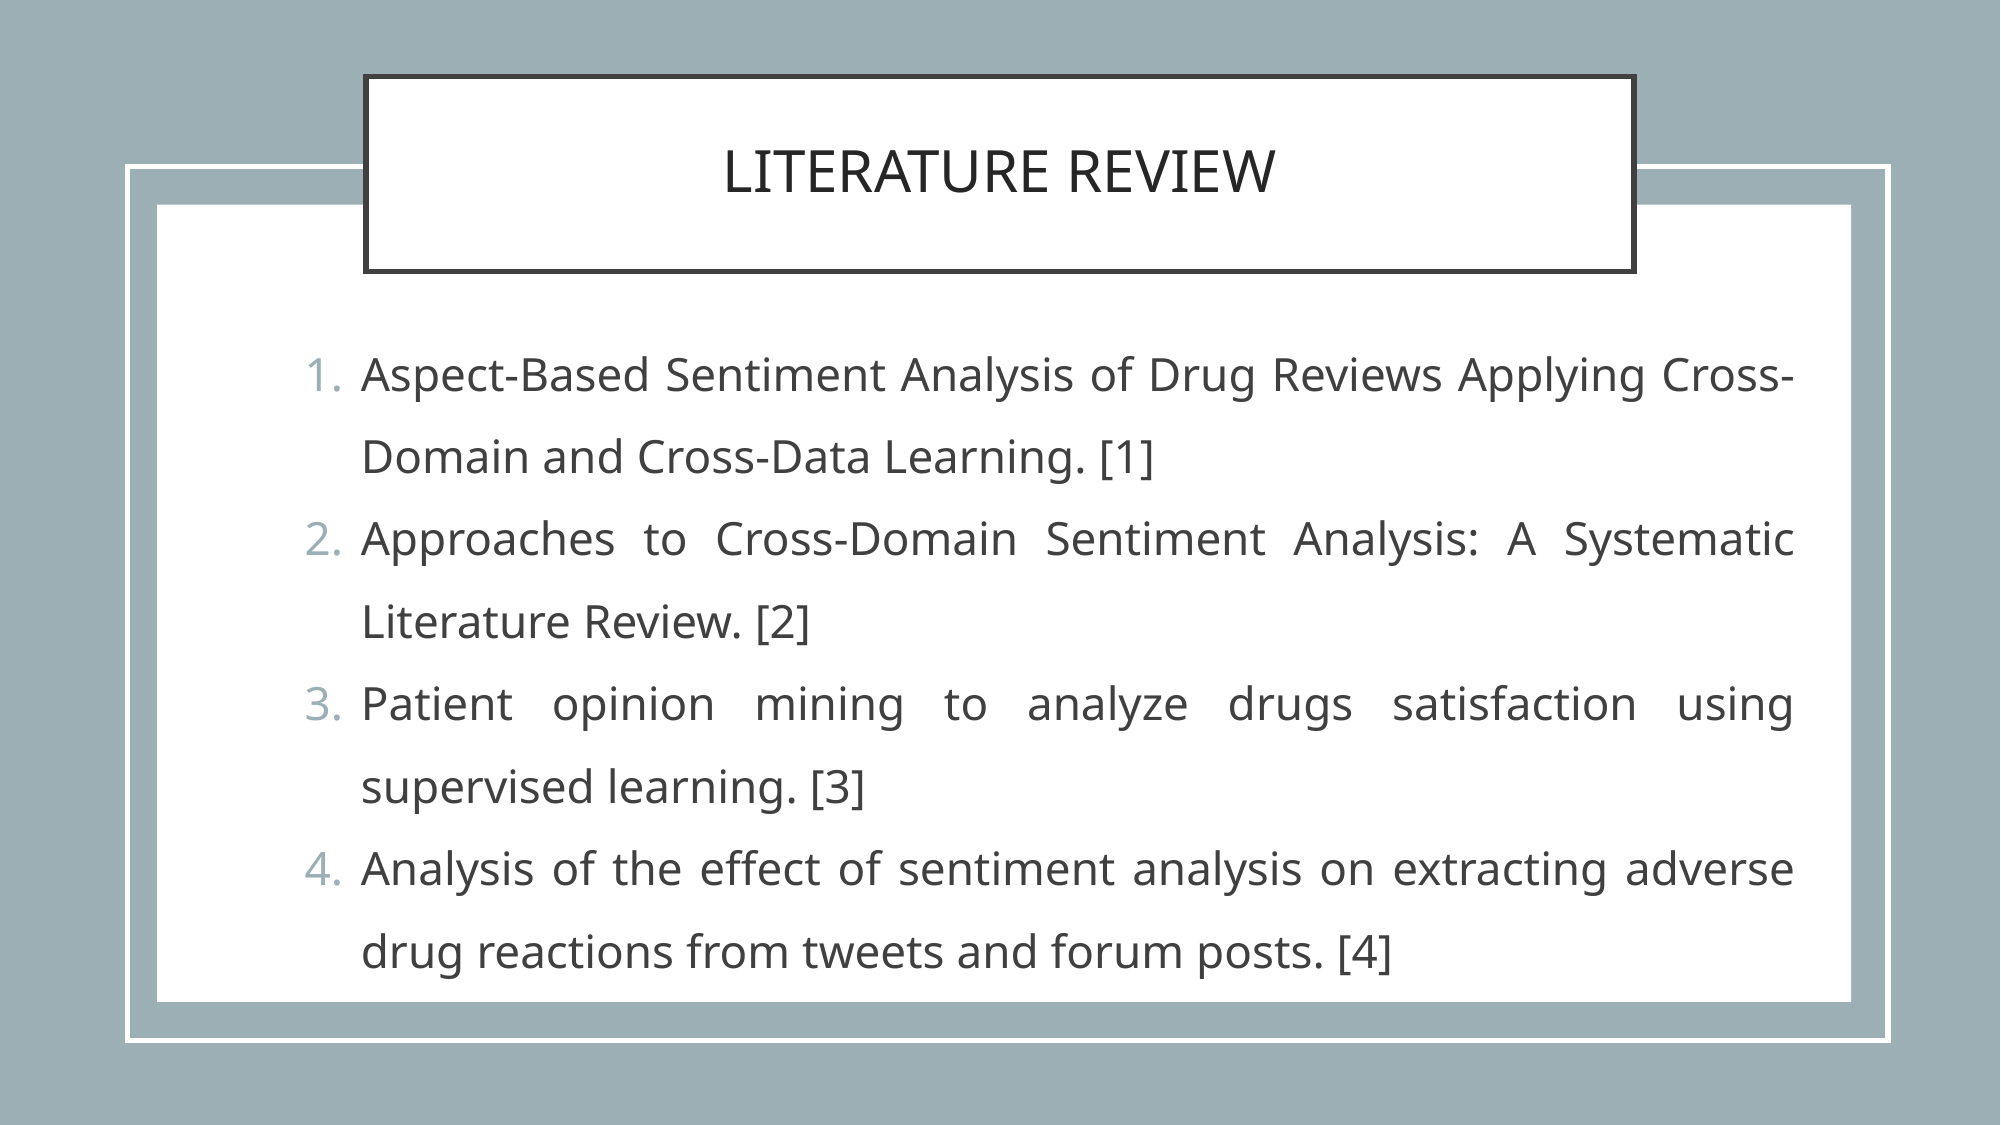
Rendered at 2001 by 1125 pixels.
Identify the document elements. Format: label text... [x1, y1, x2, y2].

text_box [0, 1, 2000, 1125]
title LITERATURE REVIEW [363, 74, 1637, 274]
text_box [127, 166, 1889, 1041]
list Aspect-Based Sentiment Analysis of Drug Reviews Applying Cross-Domain and Cross-Data Learning. [1] Approaches to Cross-Domain Sentiment Analysis: A Systematic Literature Review. [2] Patient opinion mining to analyze drugs satisfaction using supervised learning. [3] Analysis of the effect of sentiment analysis on extracting adverse drug reactions from tweets and forum posts. [4] [270, 310, 1811, 883]
